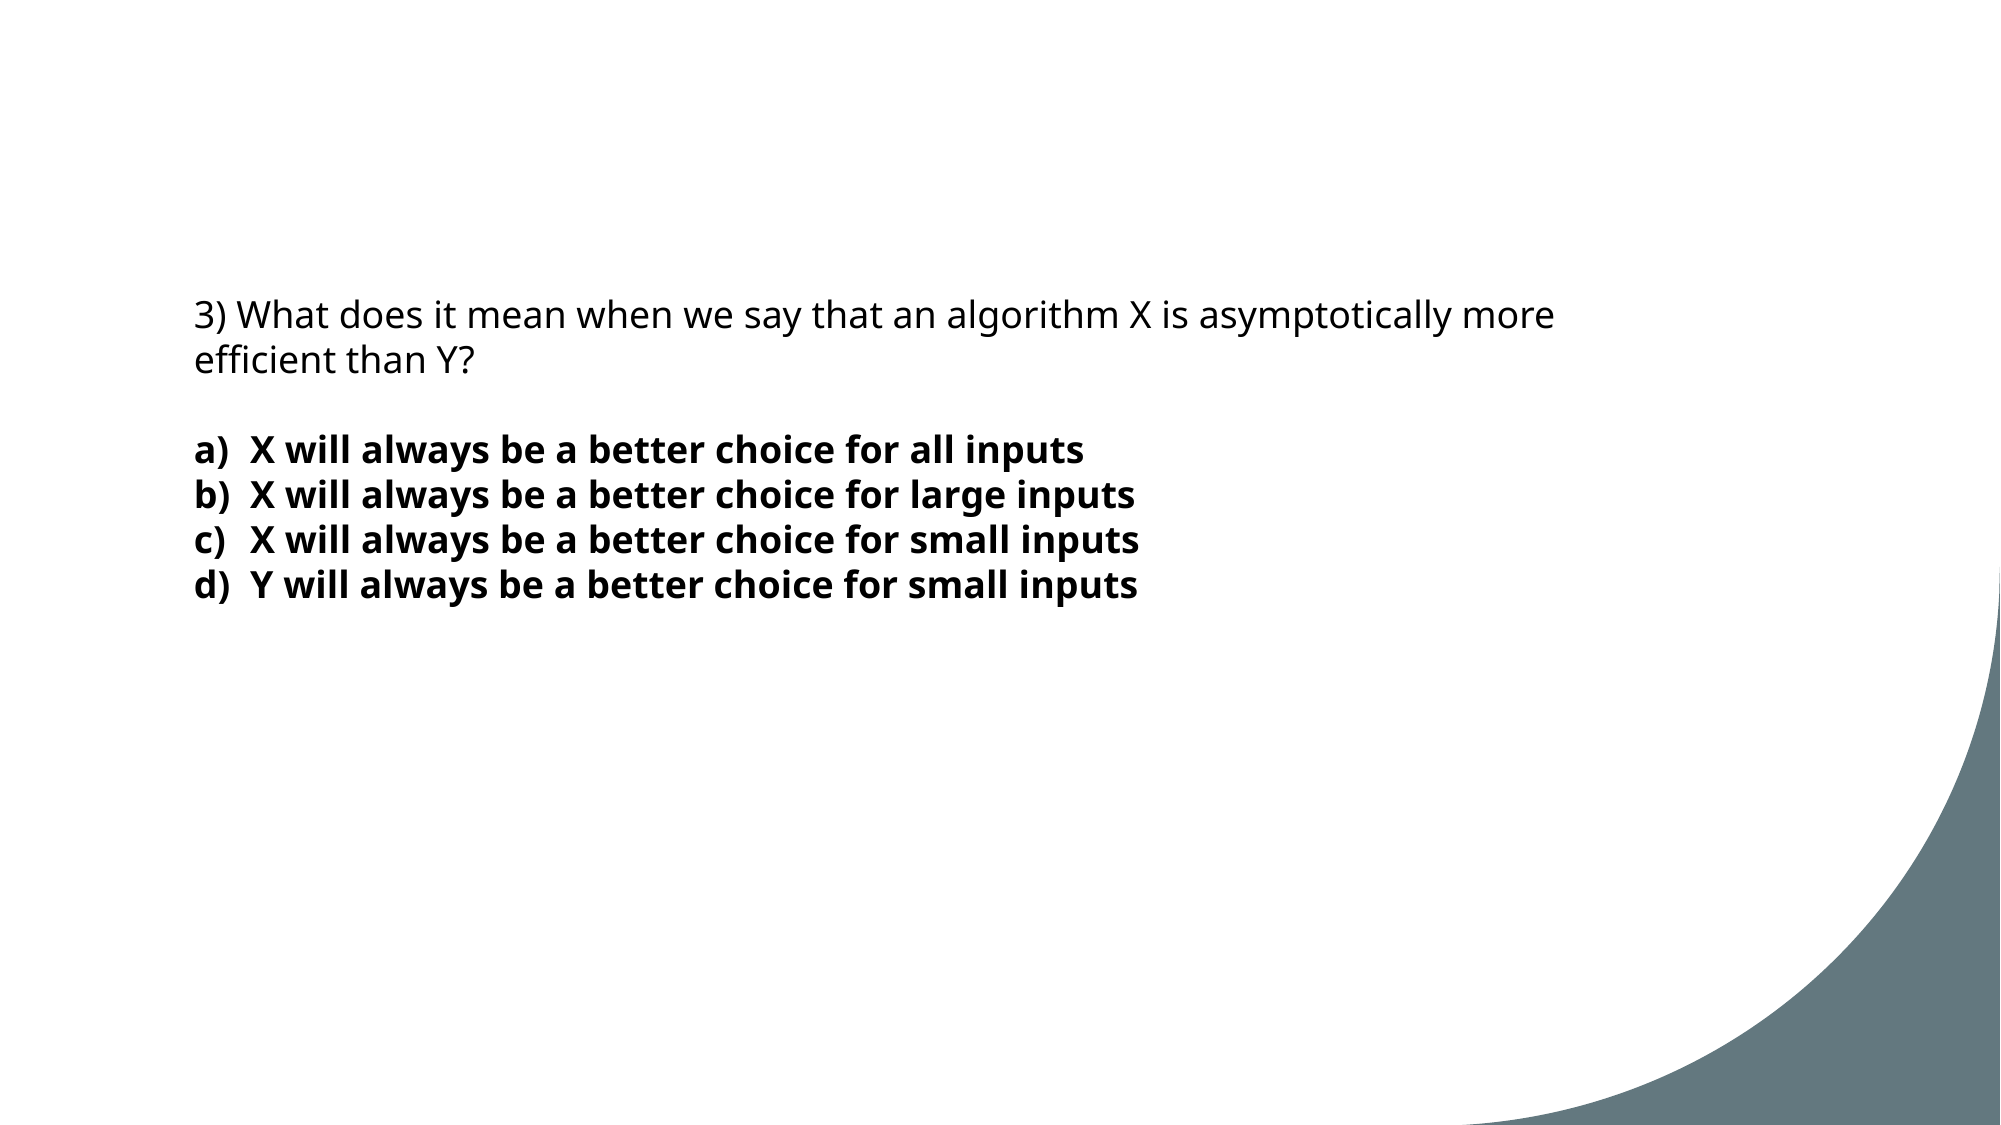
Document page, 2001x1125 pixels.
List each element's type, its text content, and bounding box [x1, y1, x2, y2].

text_box 3) What does it mean when we say that an algorithm X is asymptotically more efficient than Y? X will always be a better choice for all inputs X will always be a better choice for large inputs X will always be a better choice for small inputs Y will always be a better choice for small inputs [179, 283, 1659, 658]
